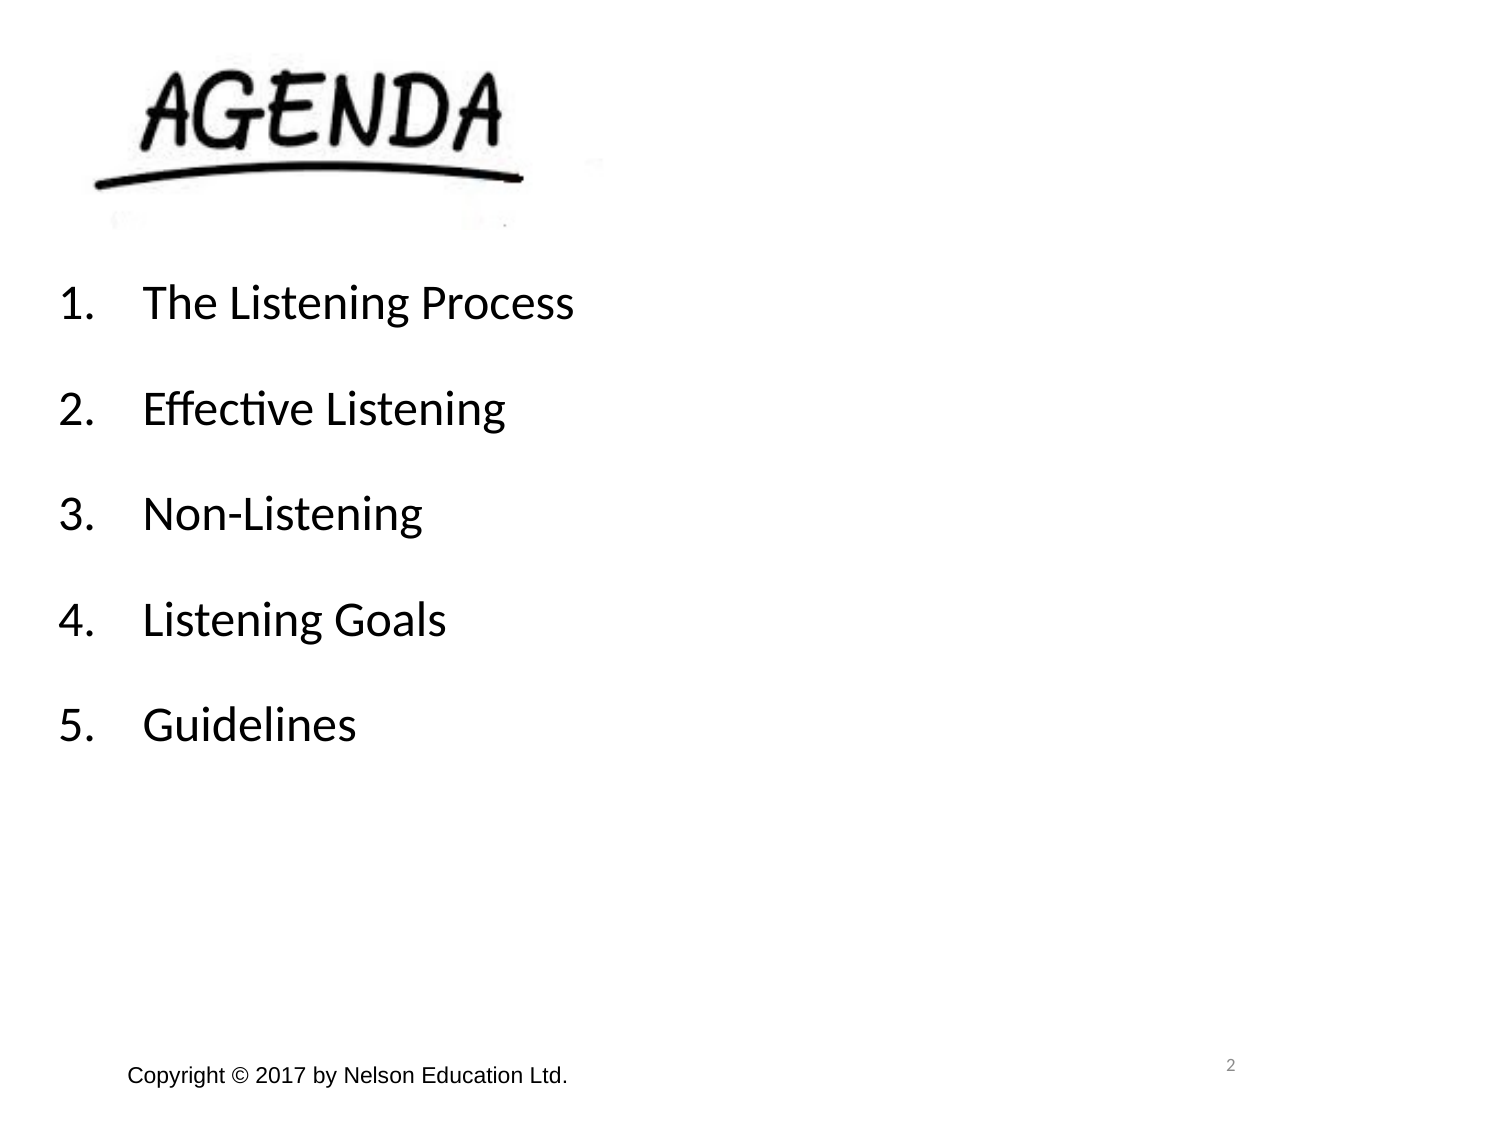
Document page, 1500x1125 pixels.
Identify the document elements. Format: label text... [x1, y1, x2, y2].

picture [76, 19, 680, 230]
list The Listening Process Effective Listening Non-Listening Listening Goals Guidelines [43, 231, 904, 1024]
slide_number 2 [962, 1025, 1251, 1103]
